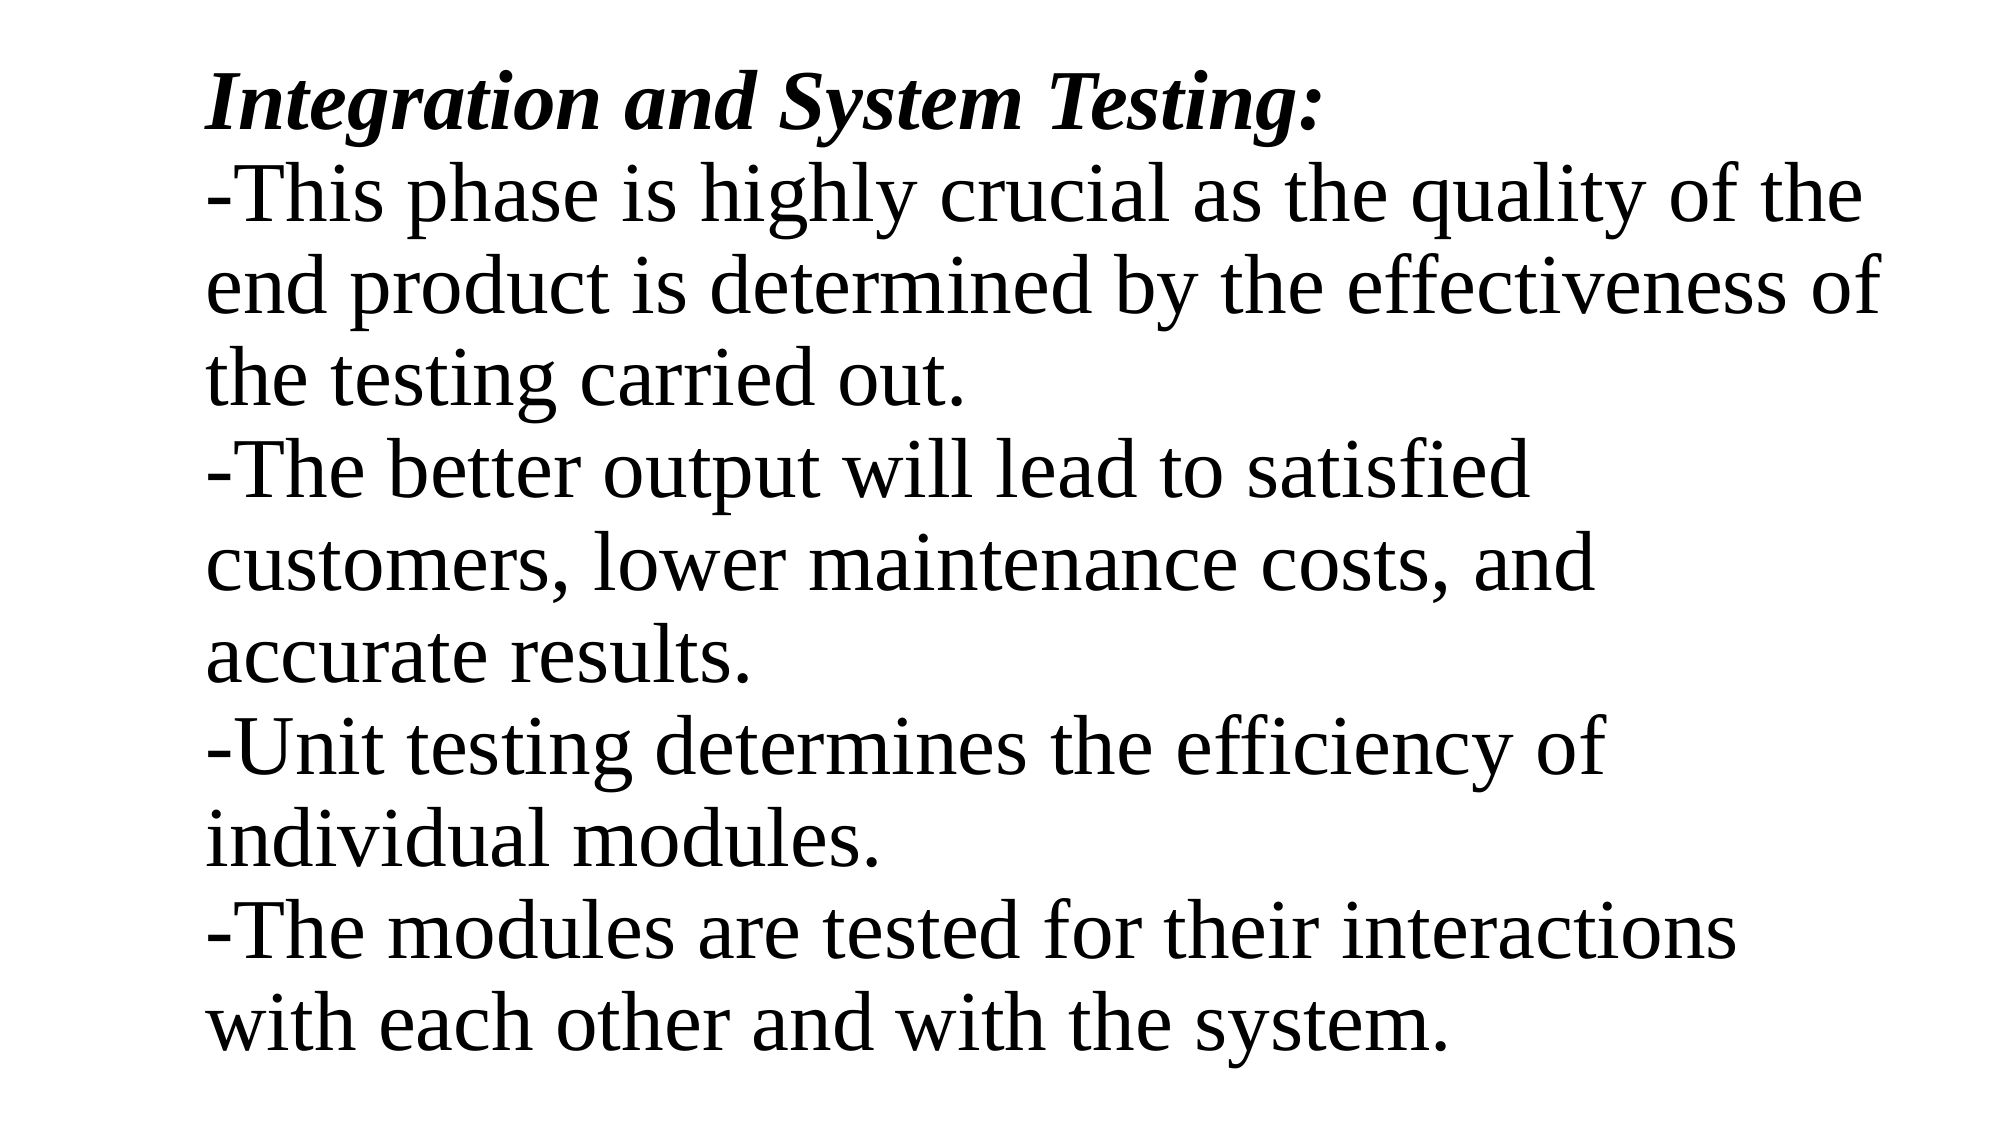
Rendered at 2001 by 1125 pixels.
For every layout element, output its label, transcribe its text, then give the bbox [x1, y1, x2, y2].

title Integration and System Testing: -This phase is highly crucial as the quality of the end product is determined by the effectiveness of the testing carried out. -The better output will lead to satisfied customers, lower maintenance costs, and accurate results. -Unit testing determines the efficiency of individual modules. -The modules are tested for their interactions with each other and with the system. [190, 47, 1916, 1078]
